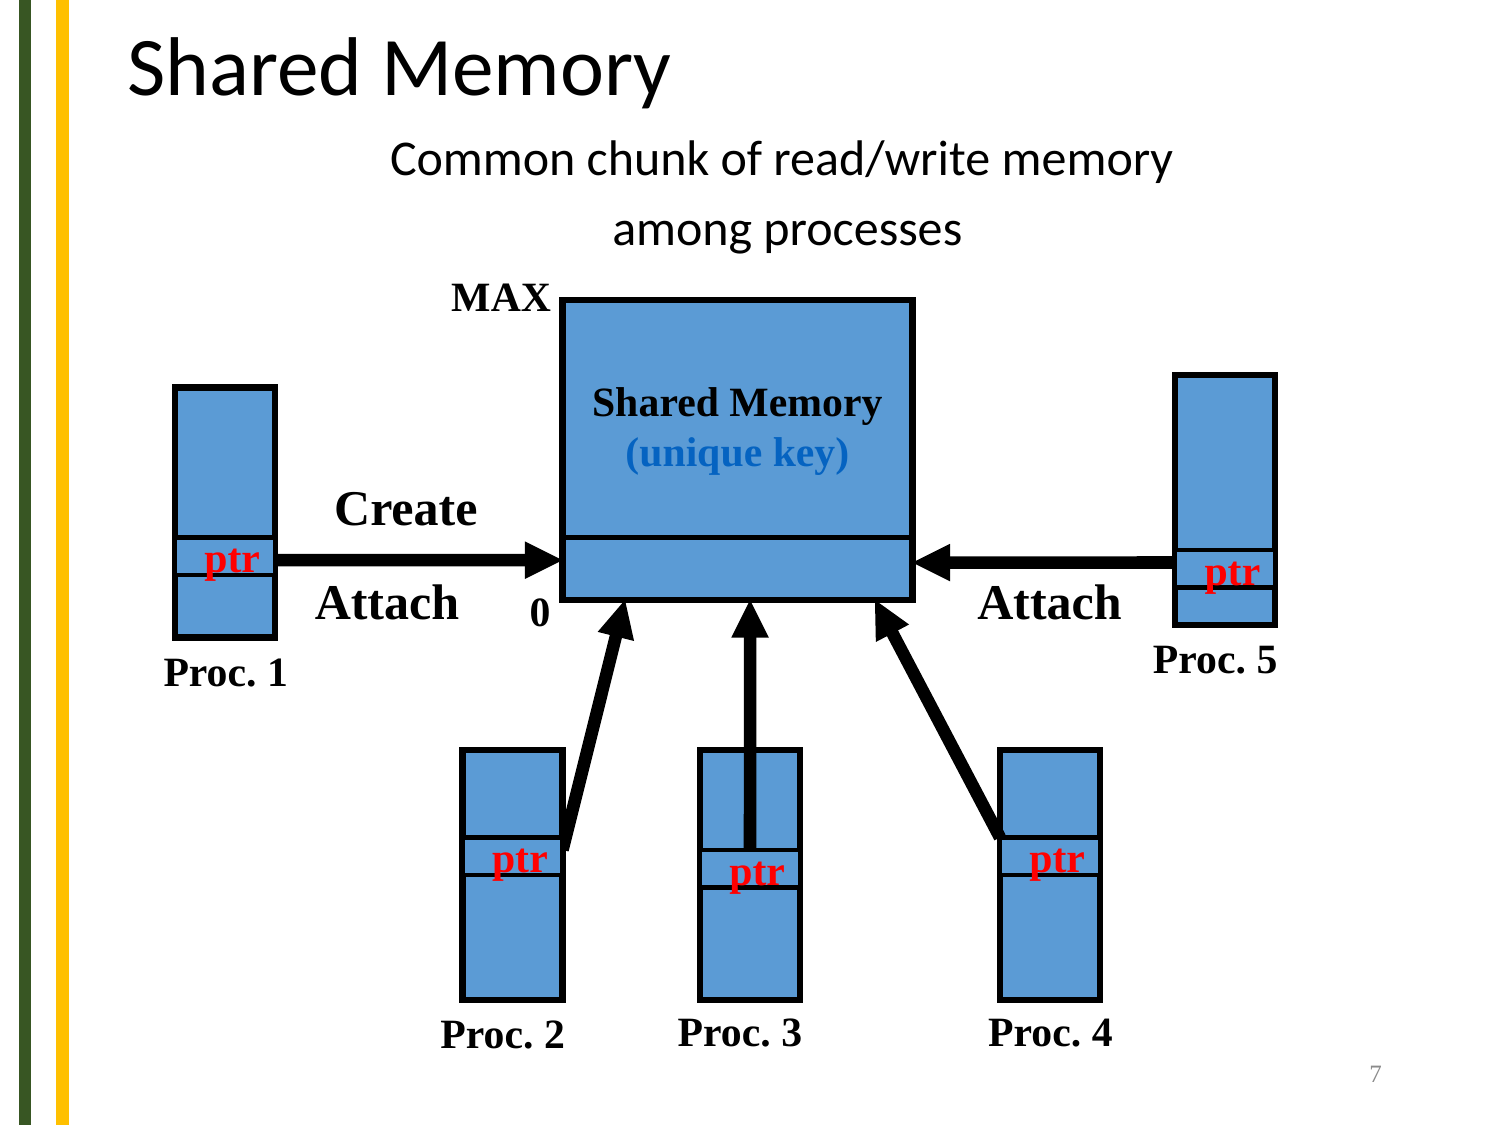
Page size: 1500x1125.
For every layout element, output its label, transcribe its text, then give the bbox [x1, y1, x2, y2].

text_box Proc. 5 [1138, 624, 1293, 690]
text_box [1175, 375, 1275, 548]
text_box [174, 387, 275, 535]
slide_number 7 [1059, 1042, 1397, 1103]
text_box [424, 599, 1129, 1066]
list Common chunk of read/write memory among processes [75, 125, 1500, 250]
title Shared Memory [112, 0, 1388, 125]
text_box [913, 549, 1275, 638]
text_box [174, 537, 309, 638]
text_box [309, 262, 913, 643]
text_box Proc. 1 [148, 637, 304, 703]
